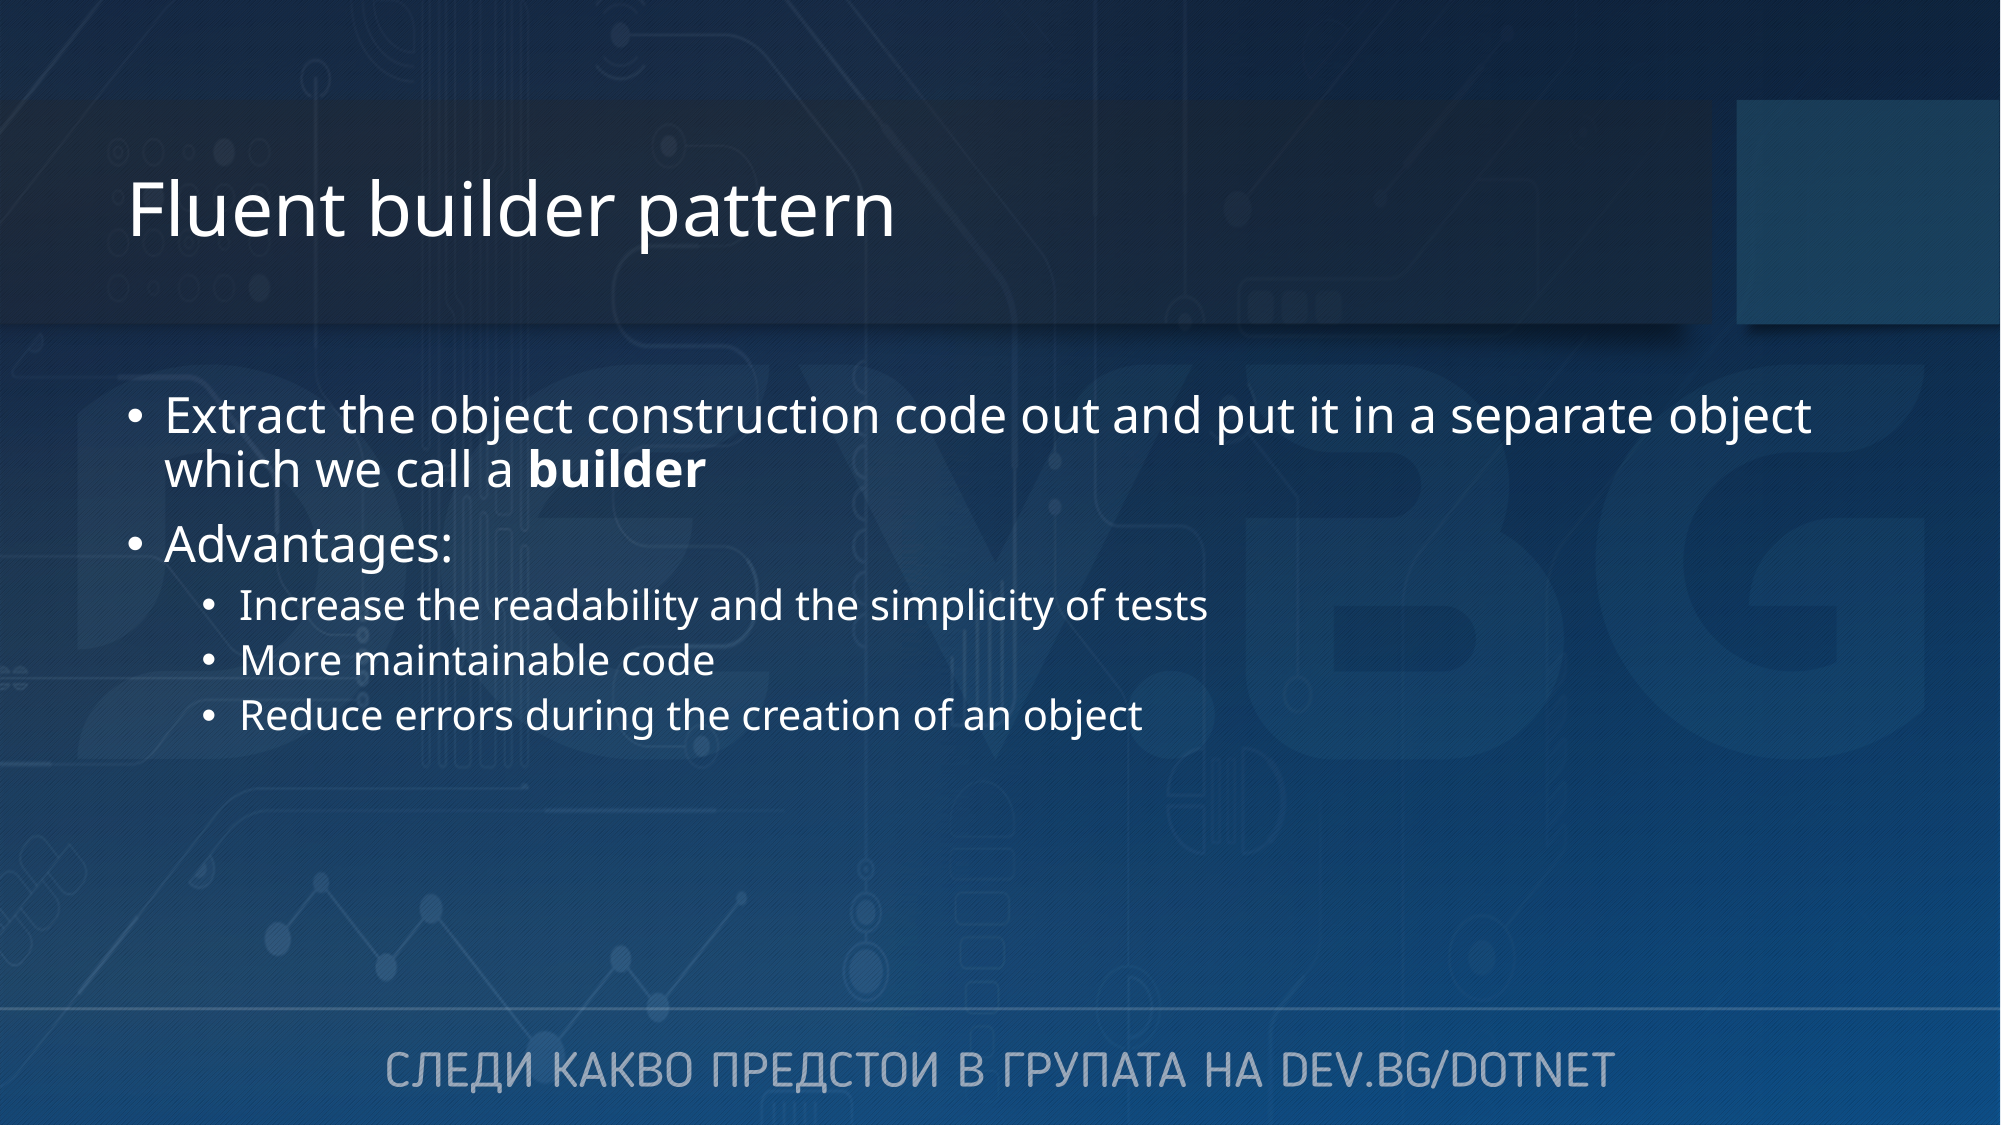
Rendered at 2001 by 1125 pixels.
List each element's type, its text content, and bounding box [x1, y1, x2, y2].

title Fluent builder pattern [111, 123, 1689, 301]
list Extract the object construction code out and put it in a separate object which we call a builder Advantages: Increase the readability and the simplicity of tests More maintainable code Reduce errors during the creation of an object [111, 383, 1879, 974]
picture [0, 0, 2001, 1125]
